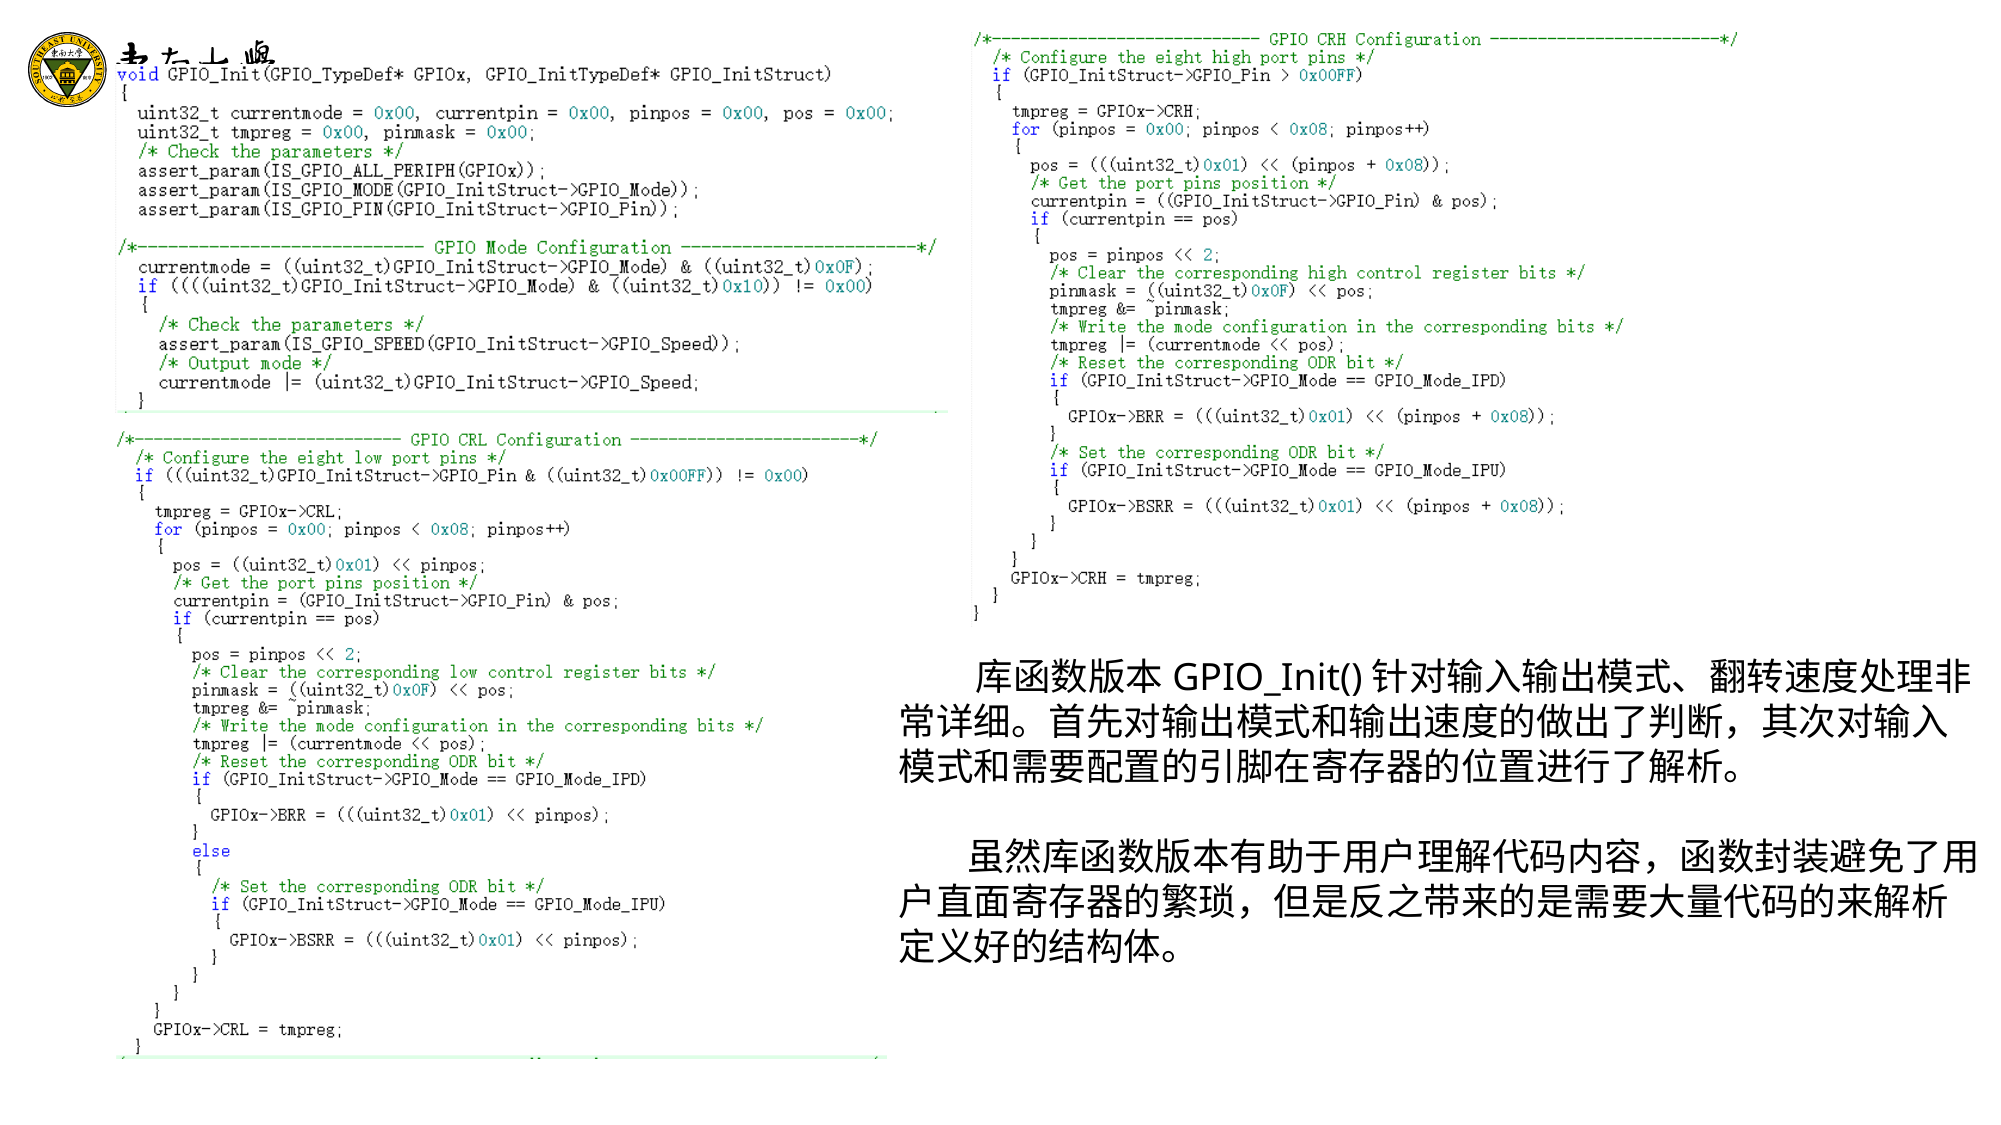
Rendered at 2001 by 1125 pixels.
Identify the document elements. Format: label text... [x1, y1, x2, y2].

picture [115, 429, 887, 1059]
picture [971, 32, 1749, 627]
picture [28, 32, 948, 413]
text_box 库函数版本GPIO_Init()针对输入输出模式、翻转速度处理非常详细。首先对输出模式和输出速度的做出了判断，其次对输入模式和需要配置的引脚在寄存器的位置进行了解析。 虽然库函数版本有助于用户理解代码内容，函数封装避免了用户直面寄存器的繁琐，但是反之带来的是需要大量代码的来解析定义好的结构体。 [887, 645, 2000, 976]
